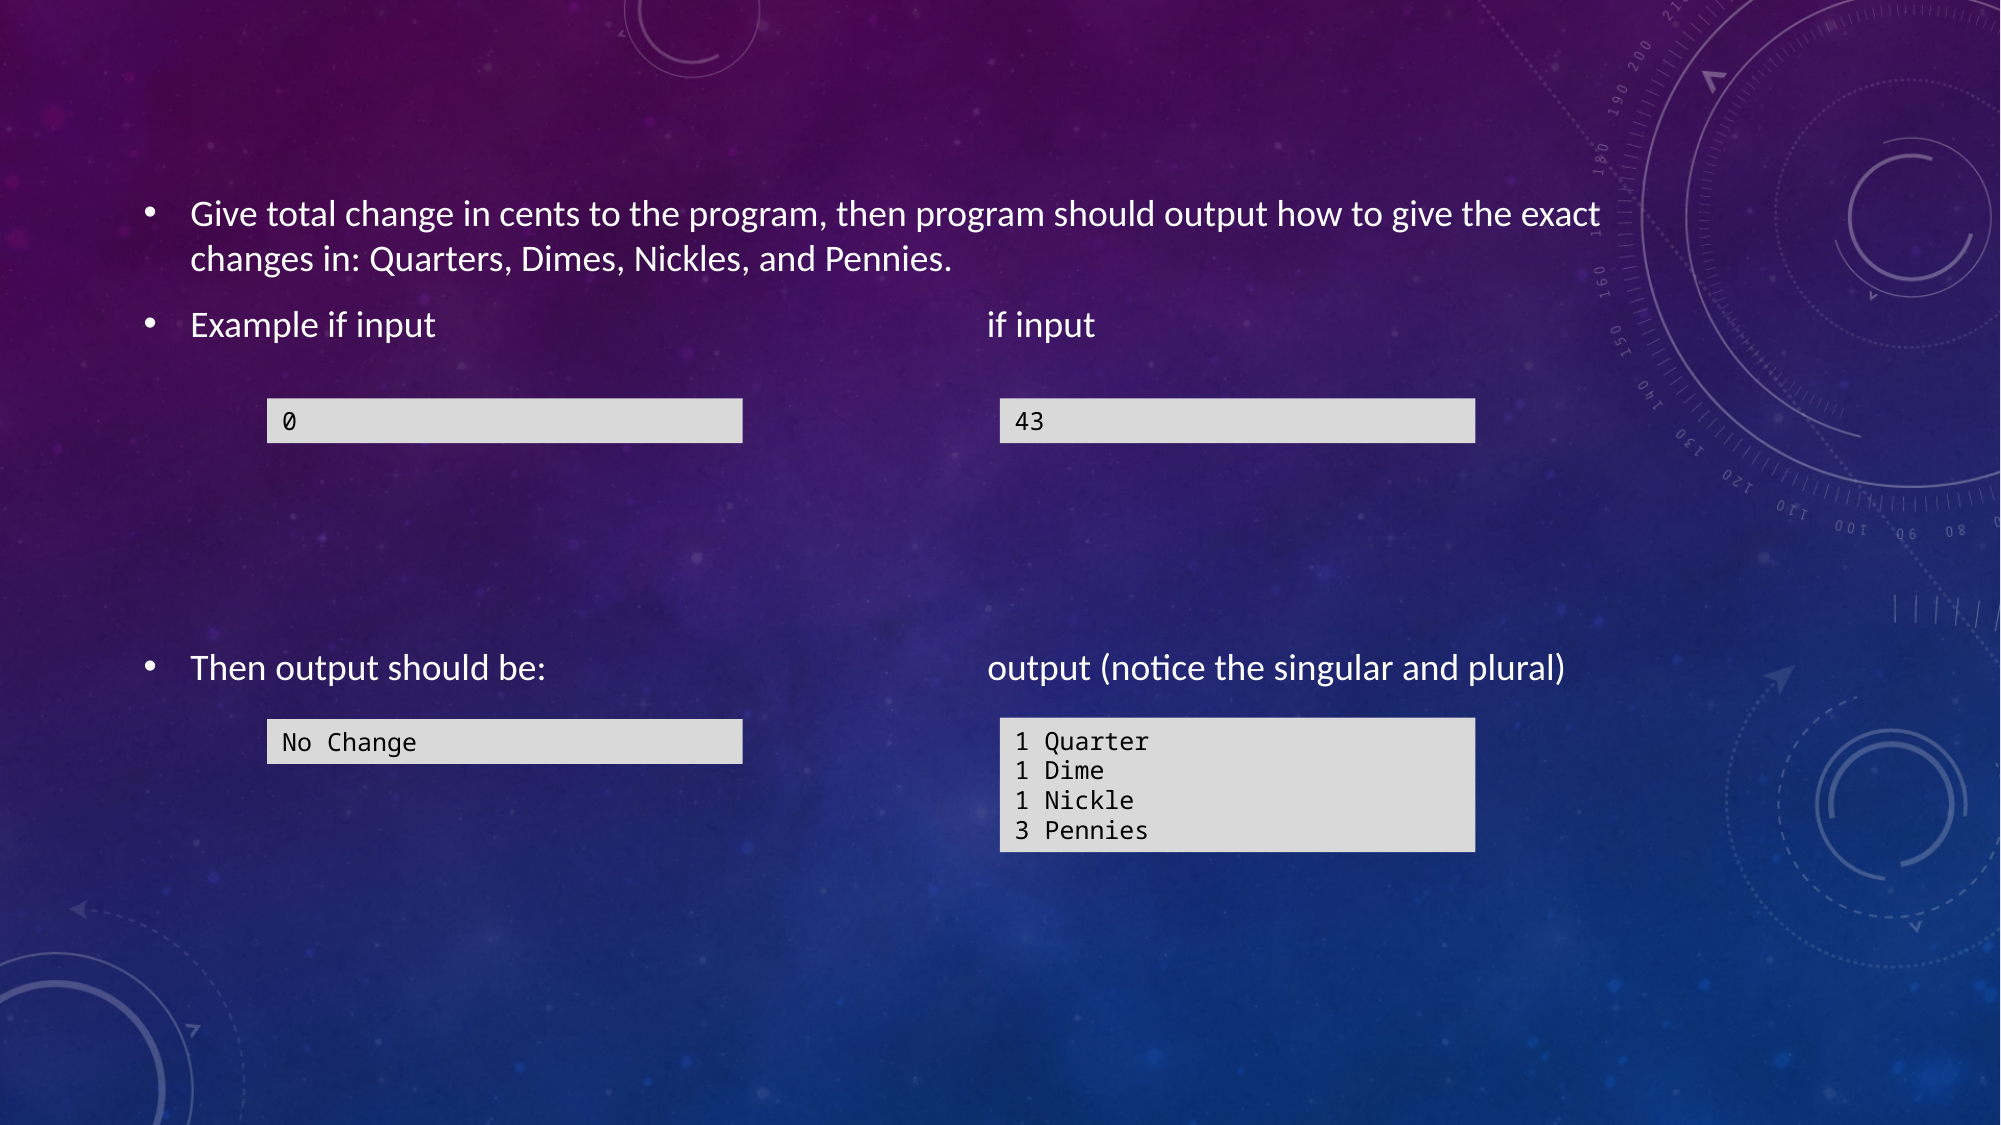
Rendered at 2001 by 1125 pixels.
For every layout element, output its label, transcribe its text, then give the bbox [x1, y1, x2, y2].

text_box 0 [267, 398, 743, 444]
text_box No Change [267, 719, 743, 764]
text_box 43 [999, 398, 1476, 444]
picture [0, 0, 2001, 1125]
list Give total change in cents to the program, then program should output how to give the exact changes in: Quarters, Dimes, Nickles, and Pennies. Example if input if input Then output should be: output (notice the singular and plural) [128, 181, 1733, 718]
text_box 1 Quarter 1 Dime 1 Nickle 3 Pennies [999, 717, 1476, 853]
